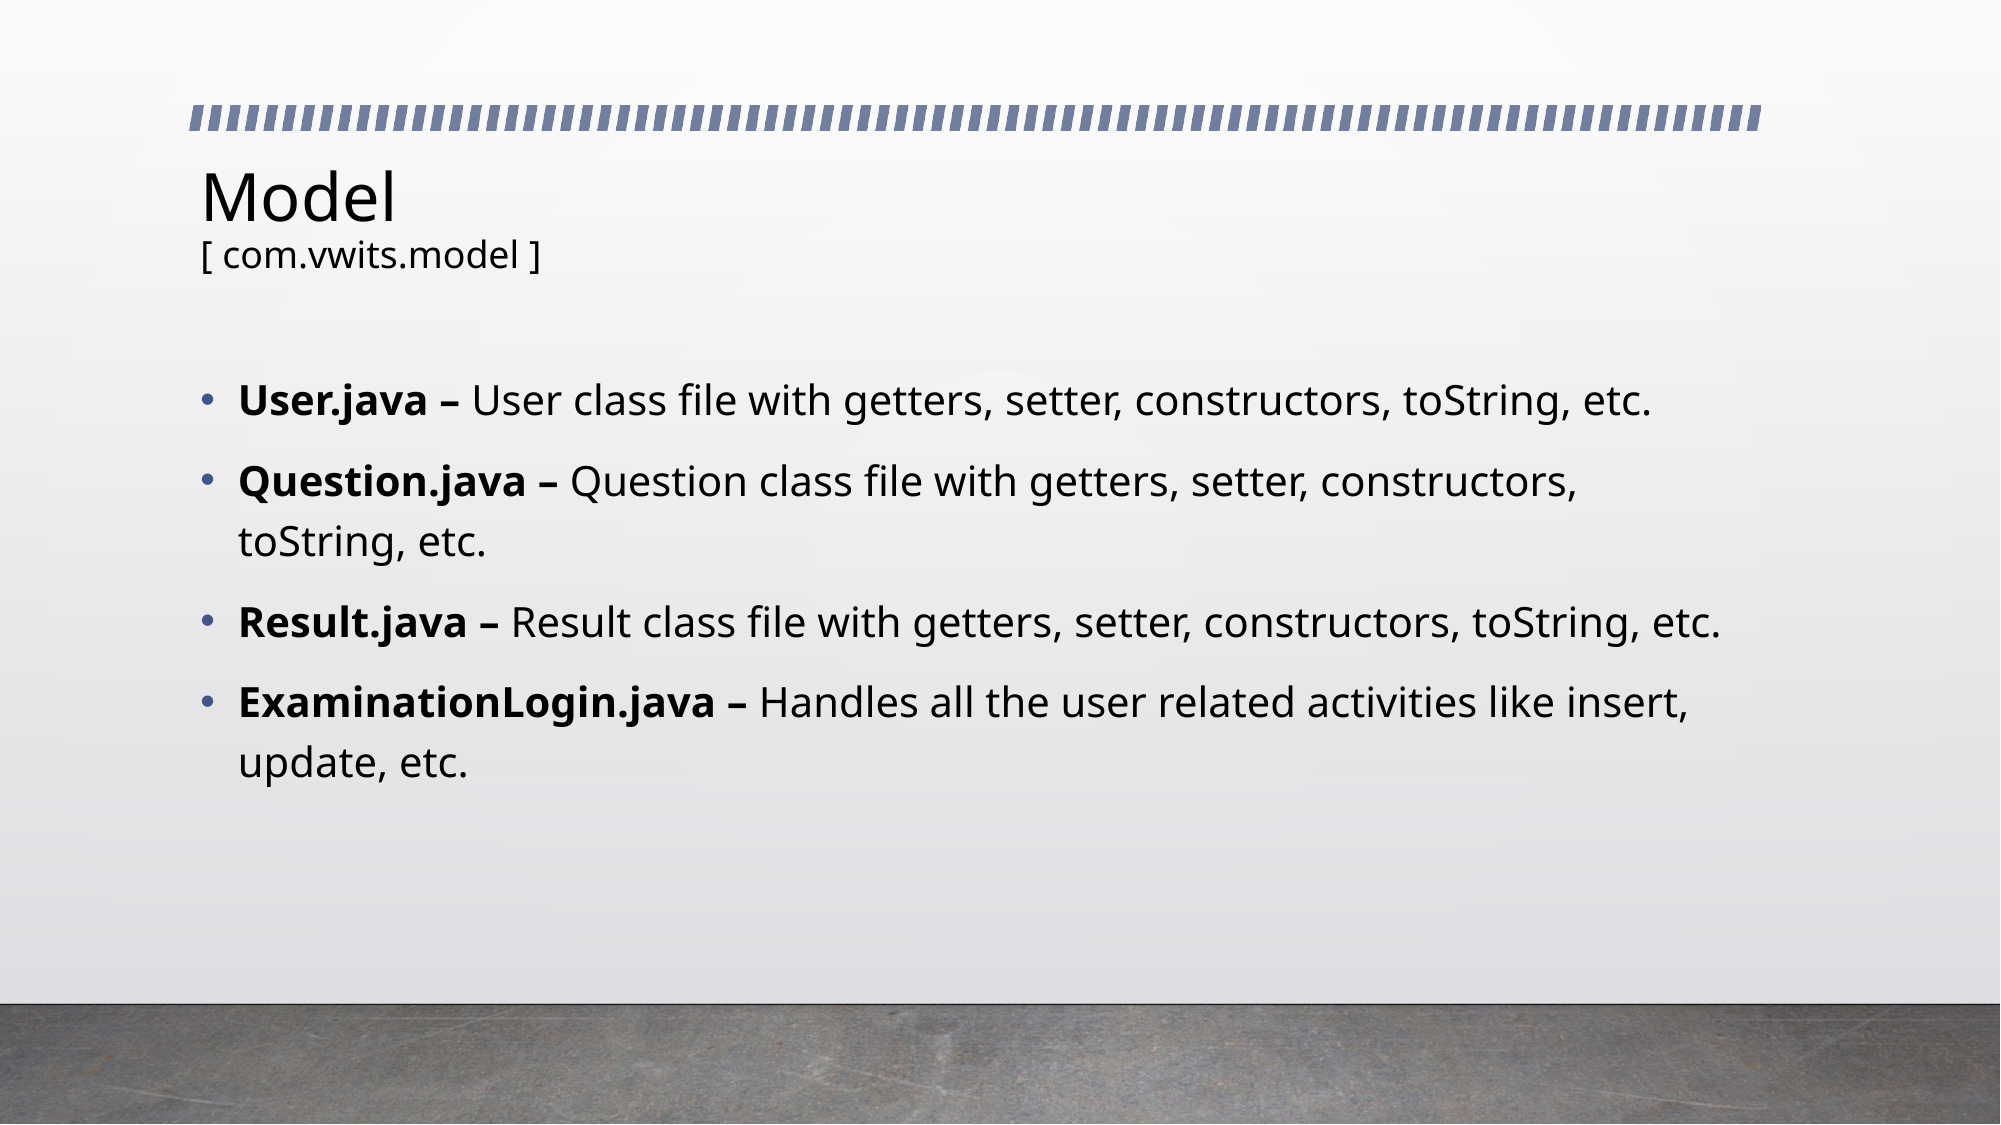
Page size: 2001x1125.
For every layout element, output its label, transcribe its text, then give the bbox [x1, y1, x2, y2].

title Model [ com.vwits.model ] [185, 156, 1761, 329]
picture [0, 1004, 2000, 1124]
list User.java – User class file with getters, setter, constructors, toString, etc. Question.java – Question class file with getters, setter, constructors, toString, etc. Result.java – Result class file with getters, setter, constructors, toString, etc. ExaminationLogin.java – Handles all the user related activities like insert, update, etc. [185, 356, 1761, 897]
